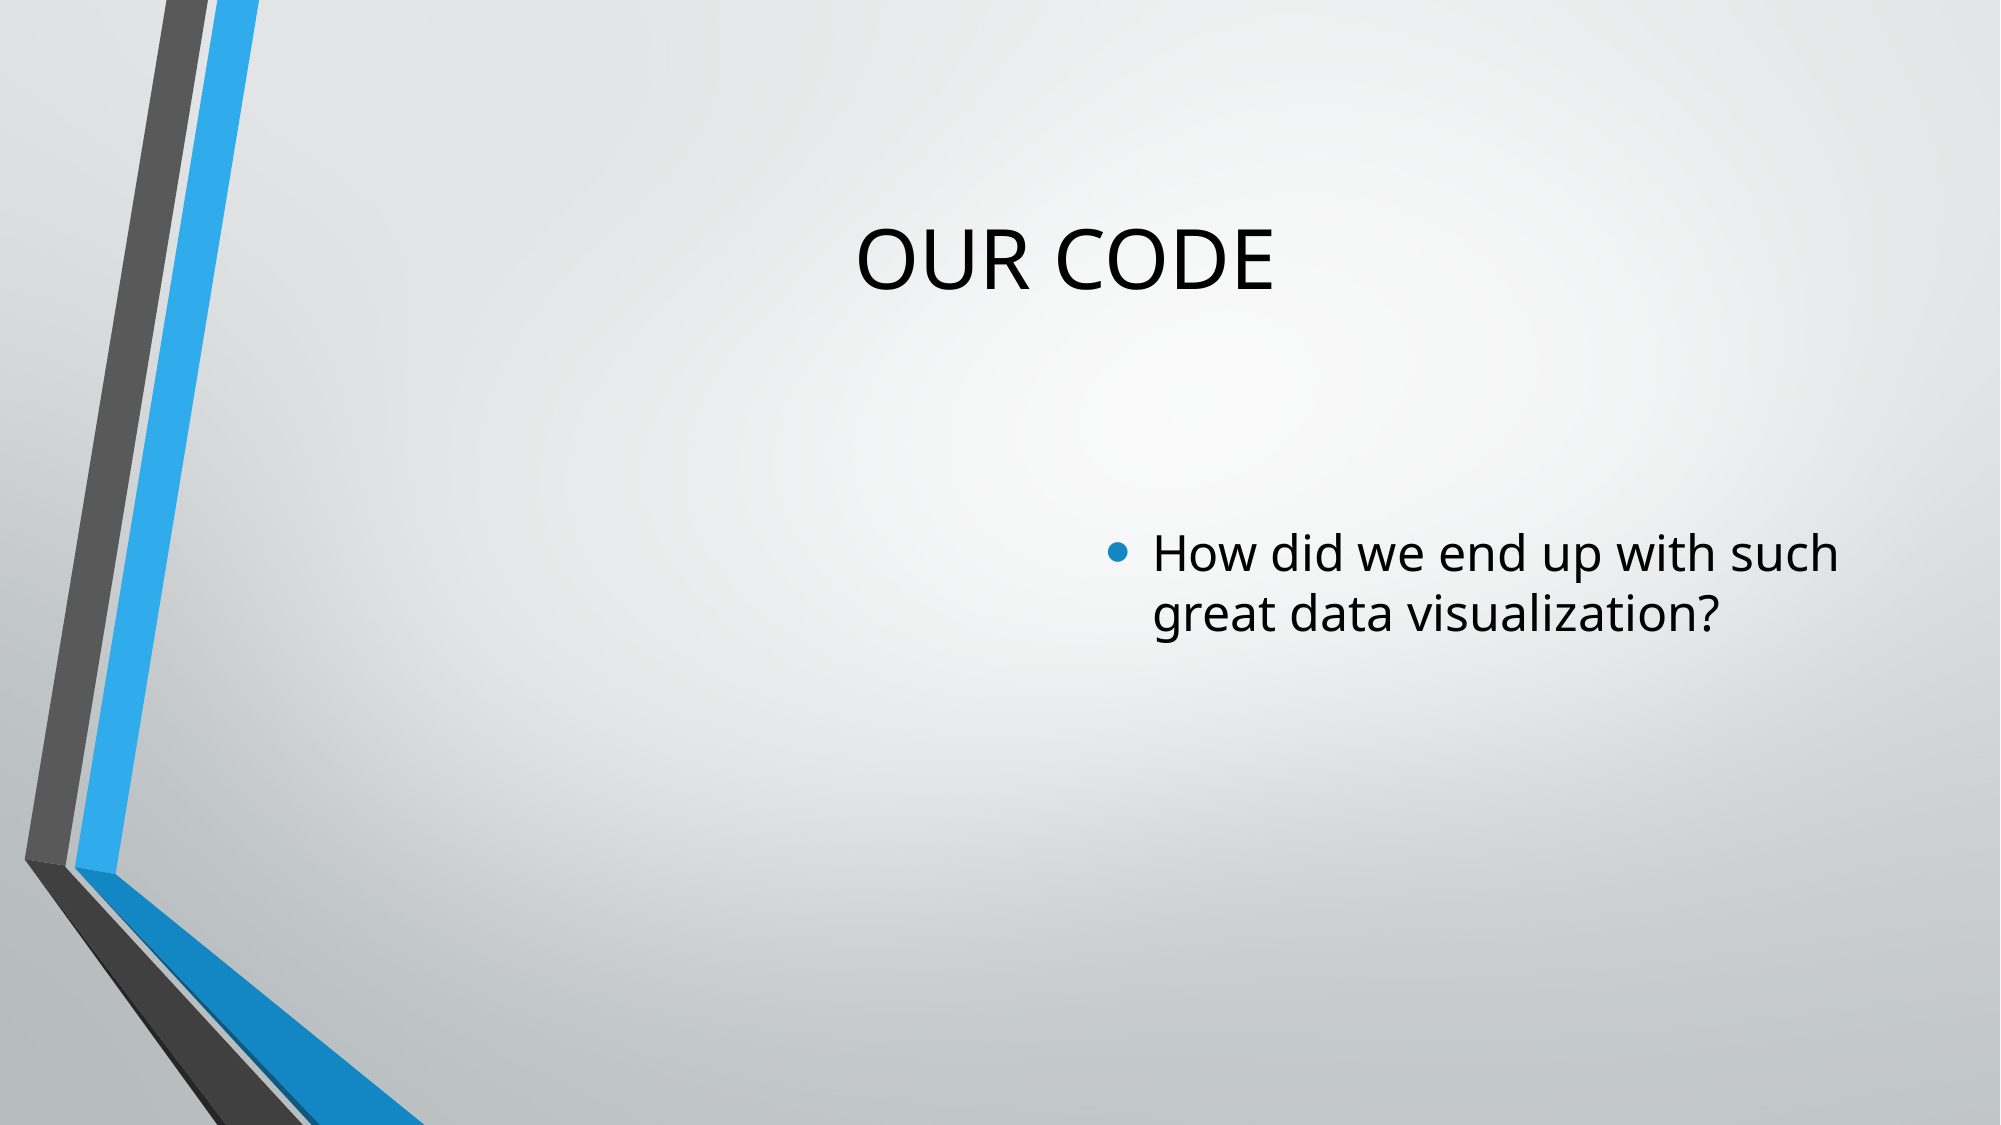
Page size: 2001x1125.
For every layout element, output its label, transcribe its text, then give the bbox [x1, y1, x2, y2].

title OUR CODE [243, 112, 1887, 400]
list How did we end up with such great data visualization? [1090, 437, 1919, 725]
